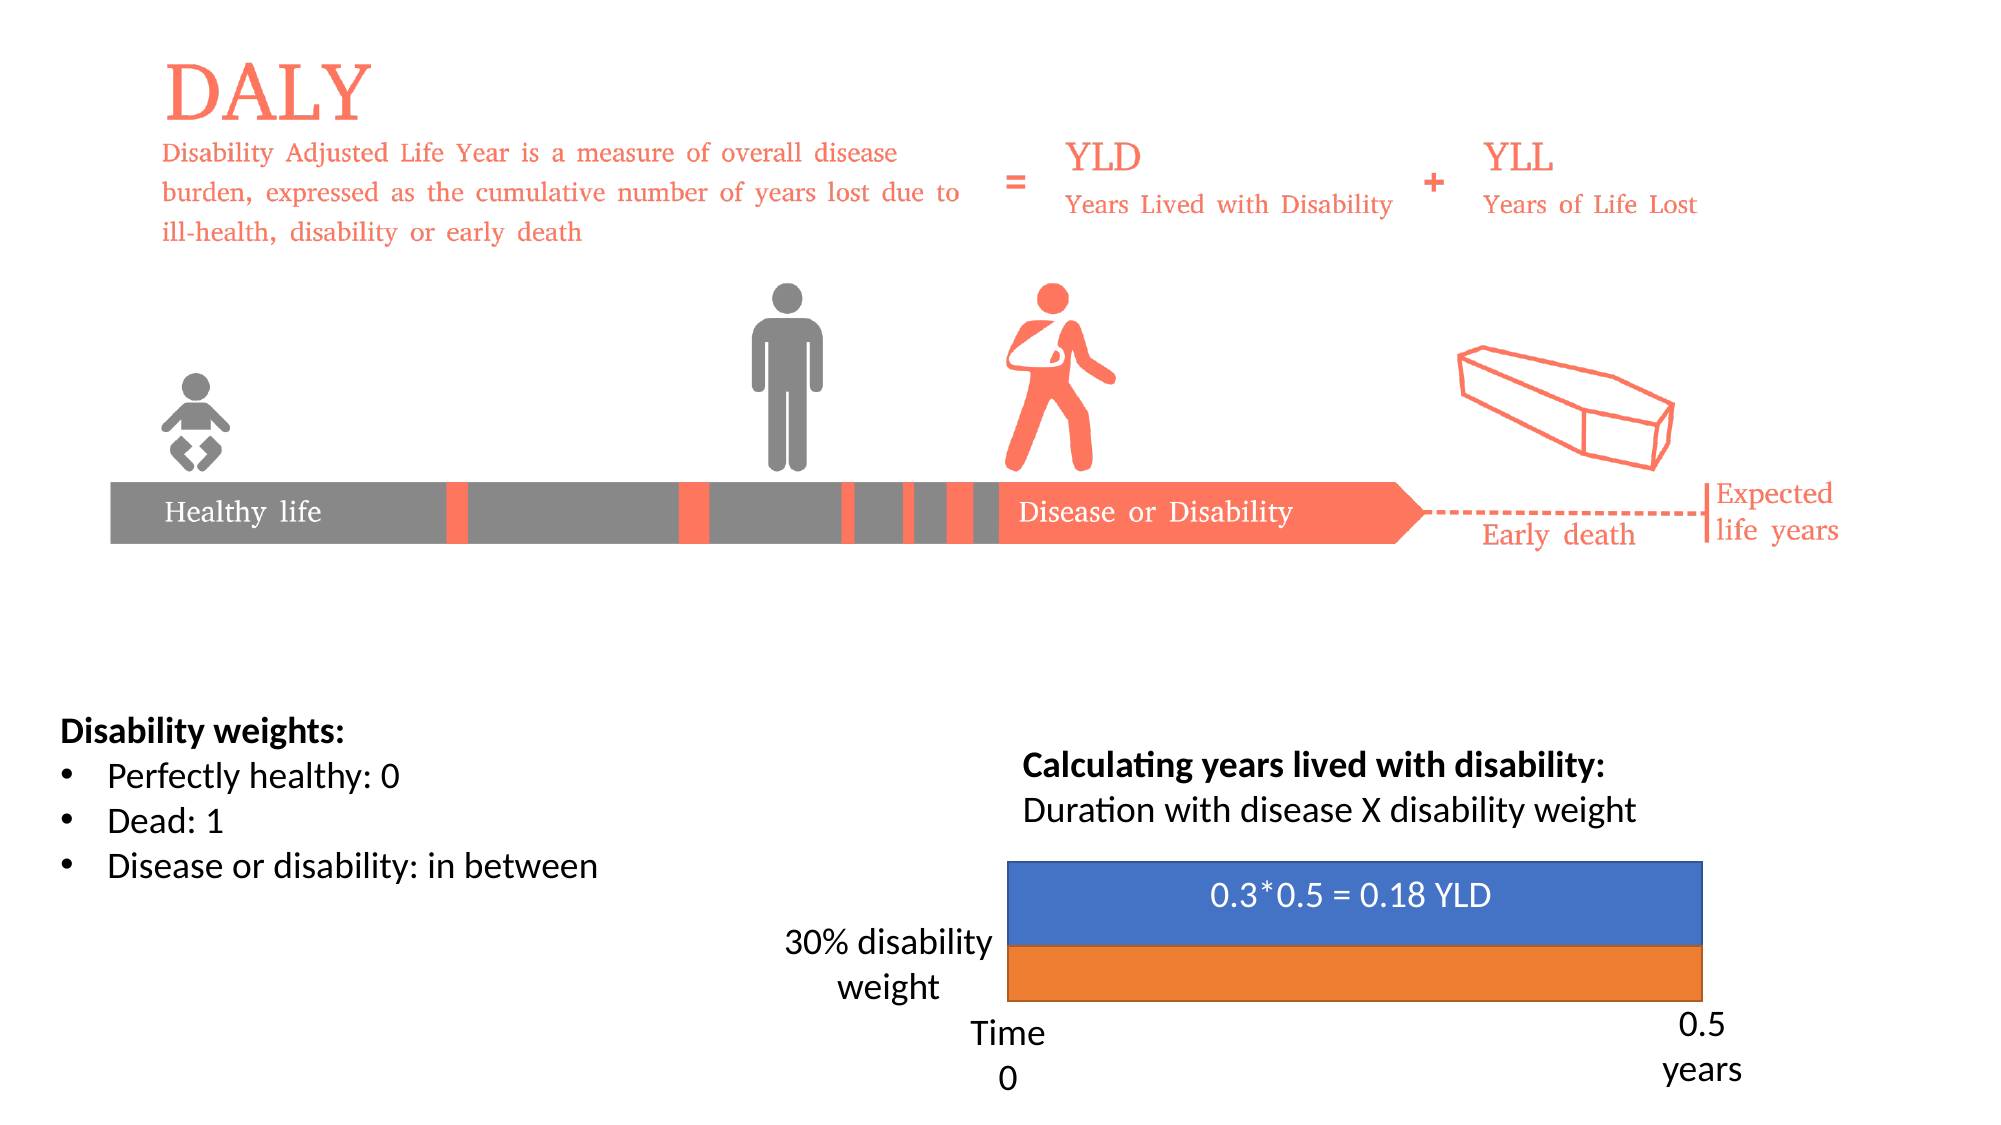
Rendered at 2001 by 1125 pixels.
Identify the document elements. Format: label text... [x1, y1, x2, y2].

text_box Calculating years lived with disability: Duration with disease X disability weight [1008, 732, 1656, 838]
text_box 30% disability weight [730, 910, 1047, 1015]
text_box Time 0 [953, 1000, 1064, 1106]
text_box [1047, 945, 1703, 1002]
picture [98, 14, 1858, 593]
text_box 0.3*0.5 = 0.18 YLD [1007, 861, 1703, 945]
text_box Disability weights: Perfectly healthy: 0 Dead: 1 Disease or disability: in between [45, 698, 694, 894]
text_box 0.5 years [1647, 991, 1758, 1097]
